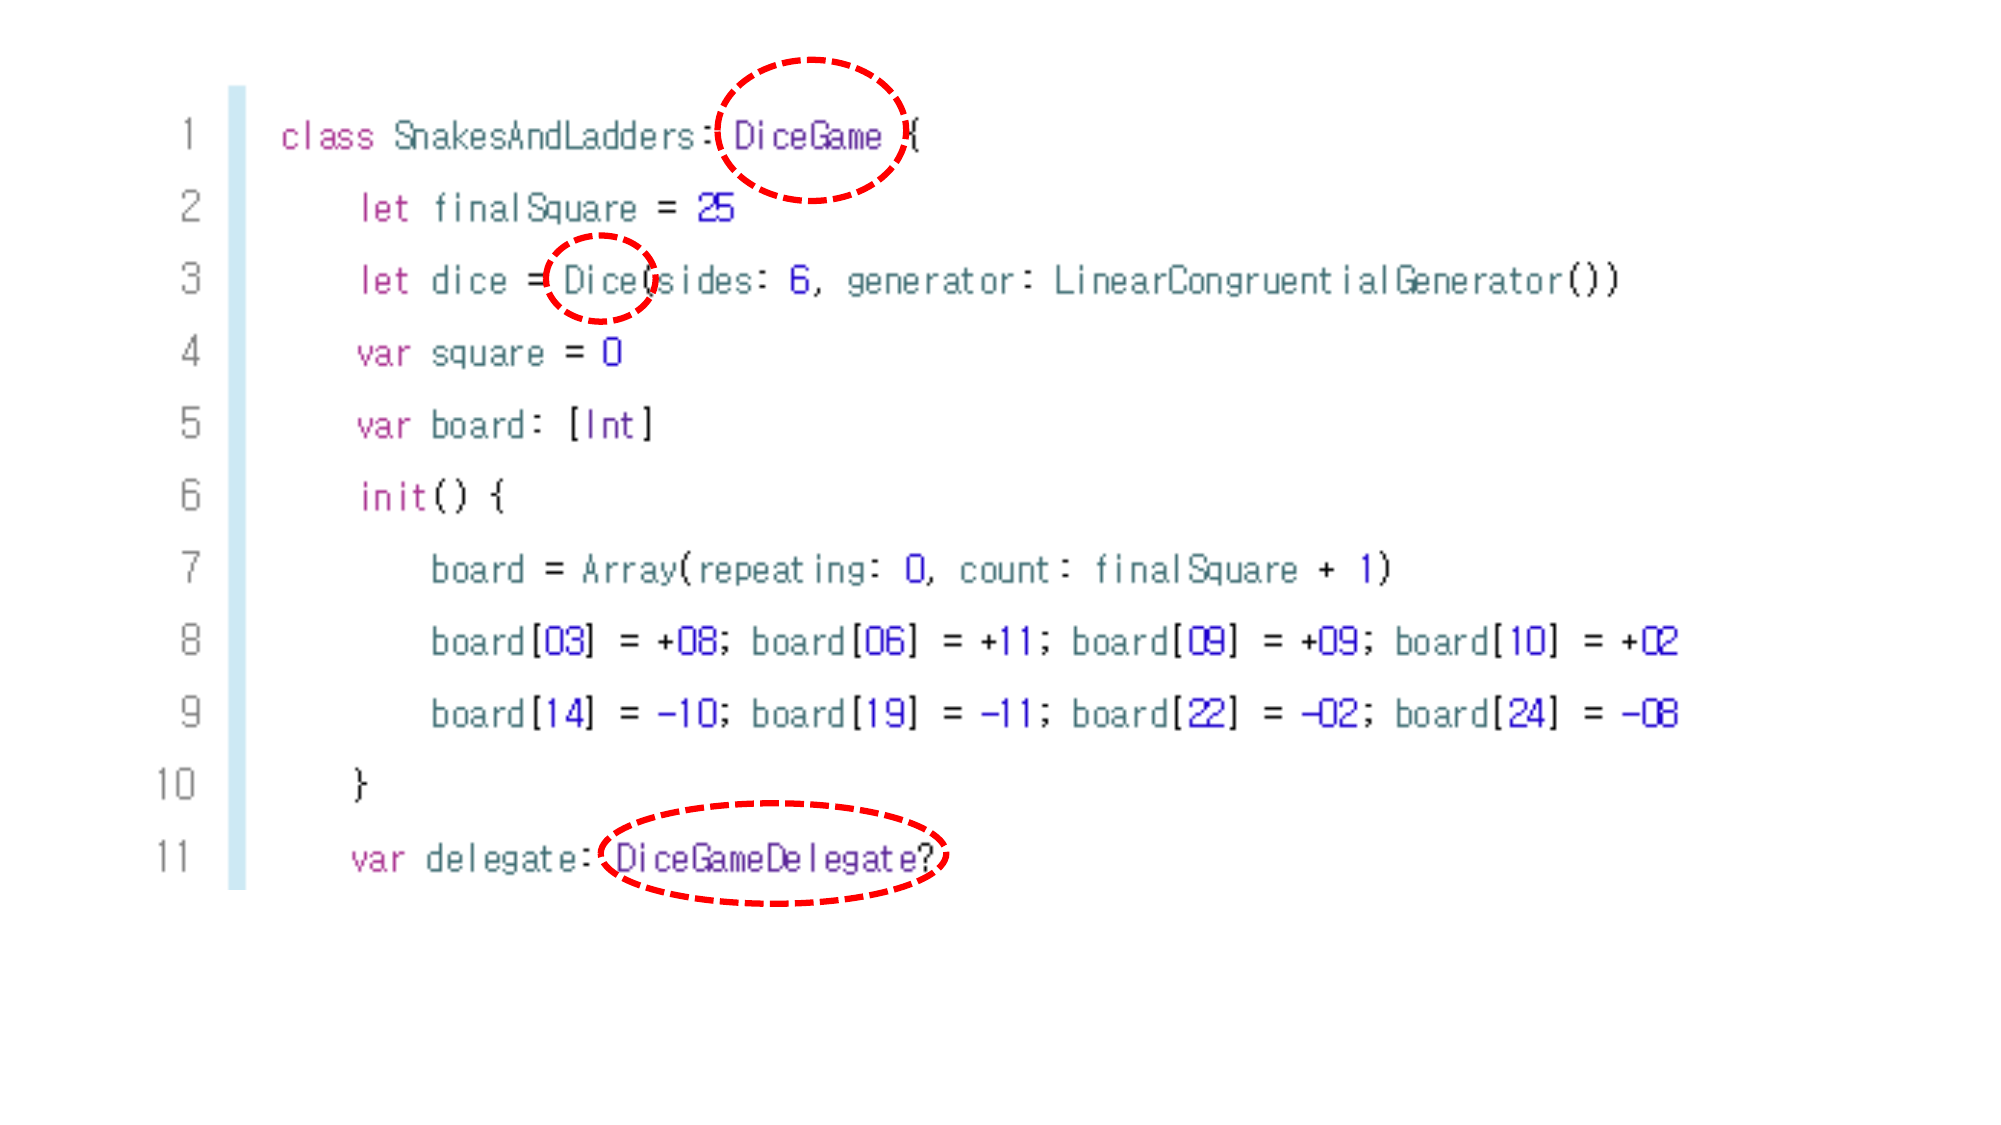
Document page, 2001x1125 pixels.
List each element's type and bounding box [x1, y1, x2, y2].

picture [137, 49, 1710, 890]
text_box [650, 890, 897, 905]
